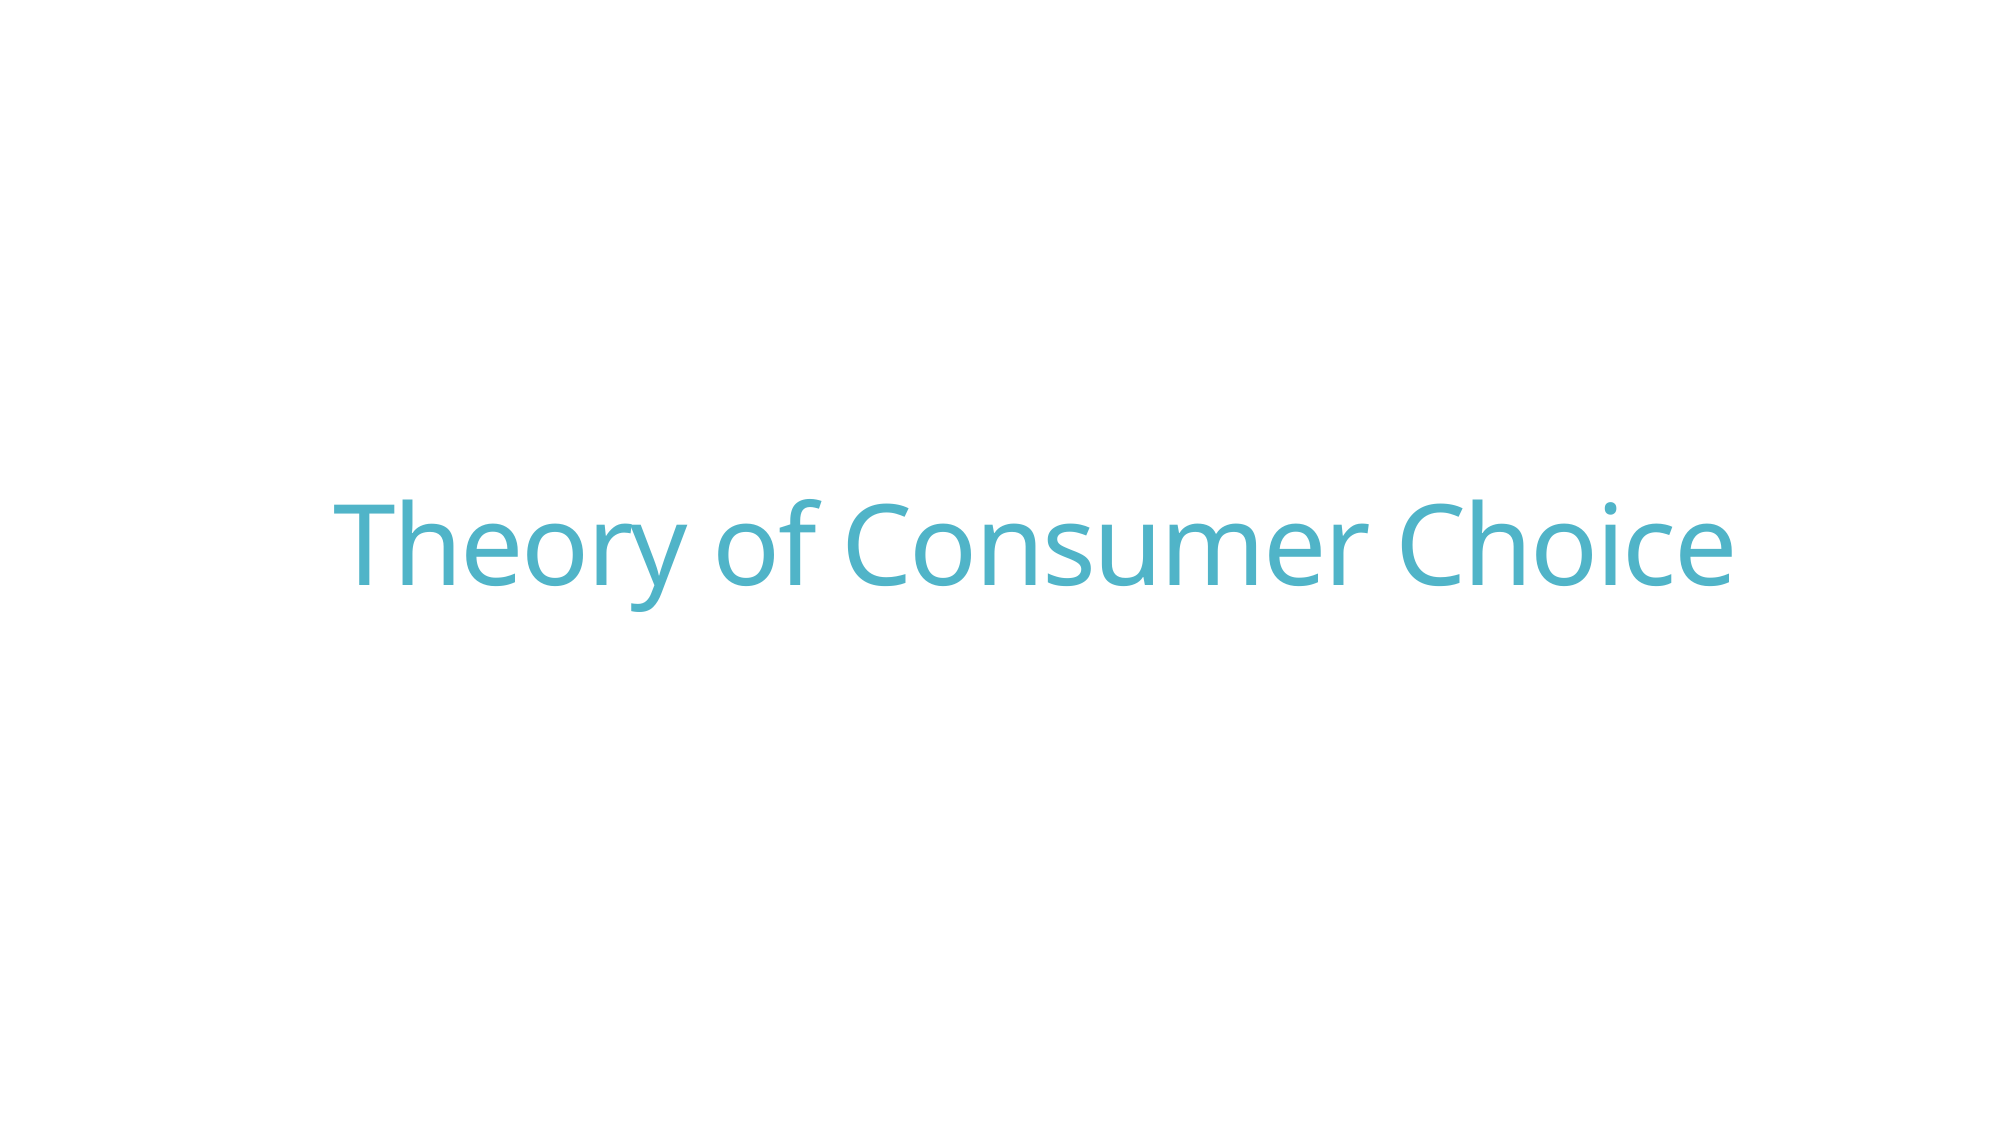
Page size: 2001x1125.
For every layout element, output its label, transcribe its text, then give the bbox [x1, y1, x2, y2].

title Theory of Consumer Choice [173, 442, 1899, 660]
